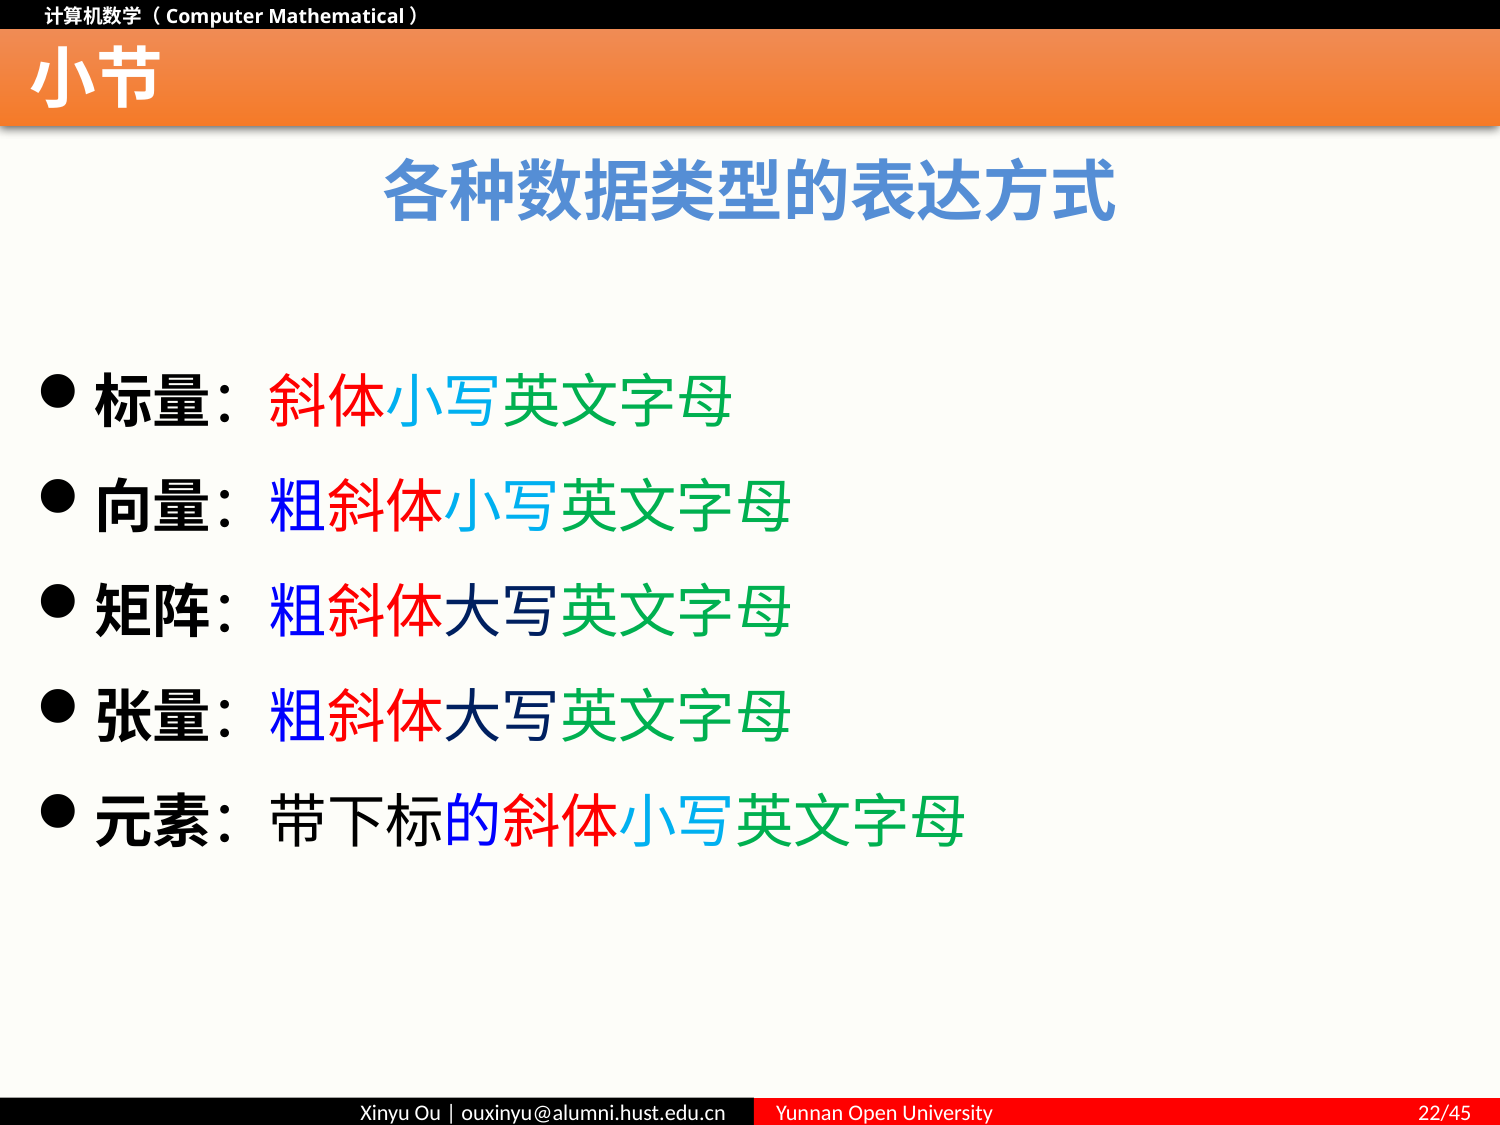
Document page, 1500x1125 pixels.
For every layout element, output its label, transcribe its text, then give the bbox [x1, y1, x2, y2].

title 小节 [0, 35, 1500, 117]
list 各种数据类型的表达方式 [0, 148, 1500, 230]
list 标量：斜体小写英文字母 向量：粗斜体小写英文字母 矩阵：粗斜体大写英文字母 张量：粗斜体大写英文字母 元素：带下标的斜体小写英文字母 [12, 305, 1488, 871]
